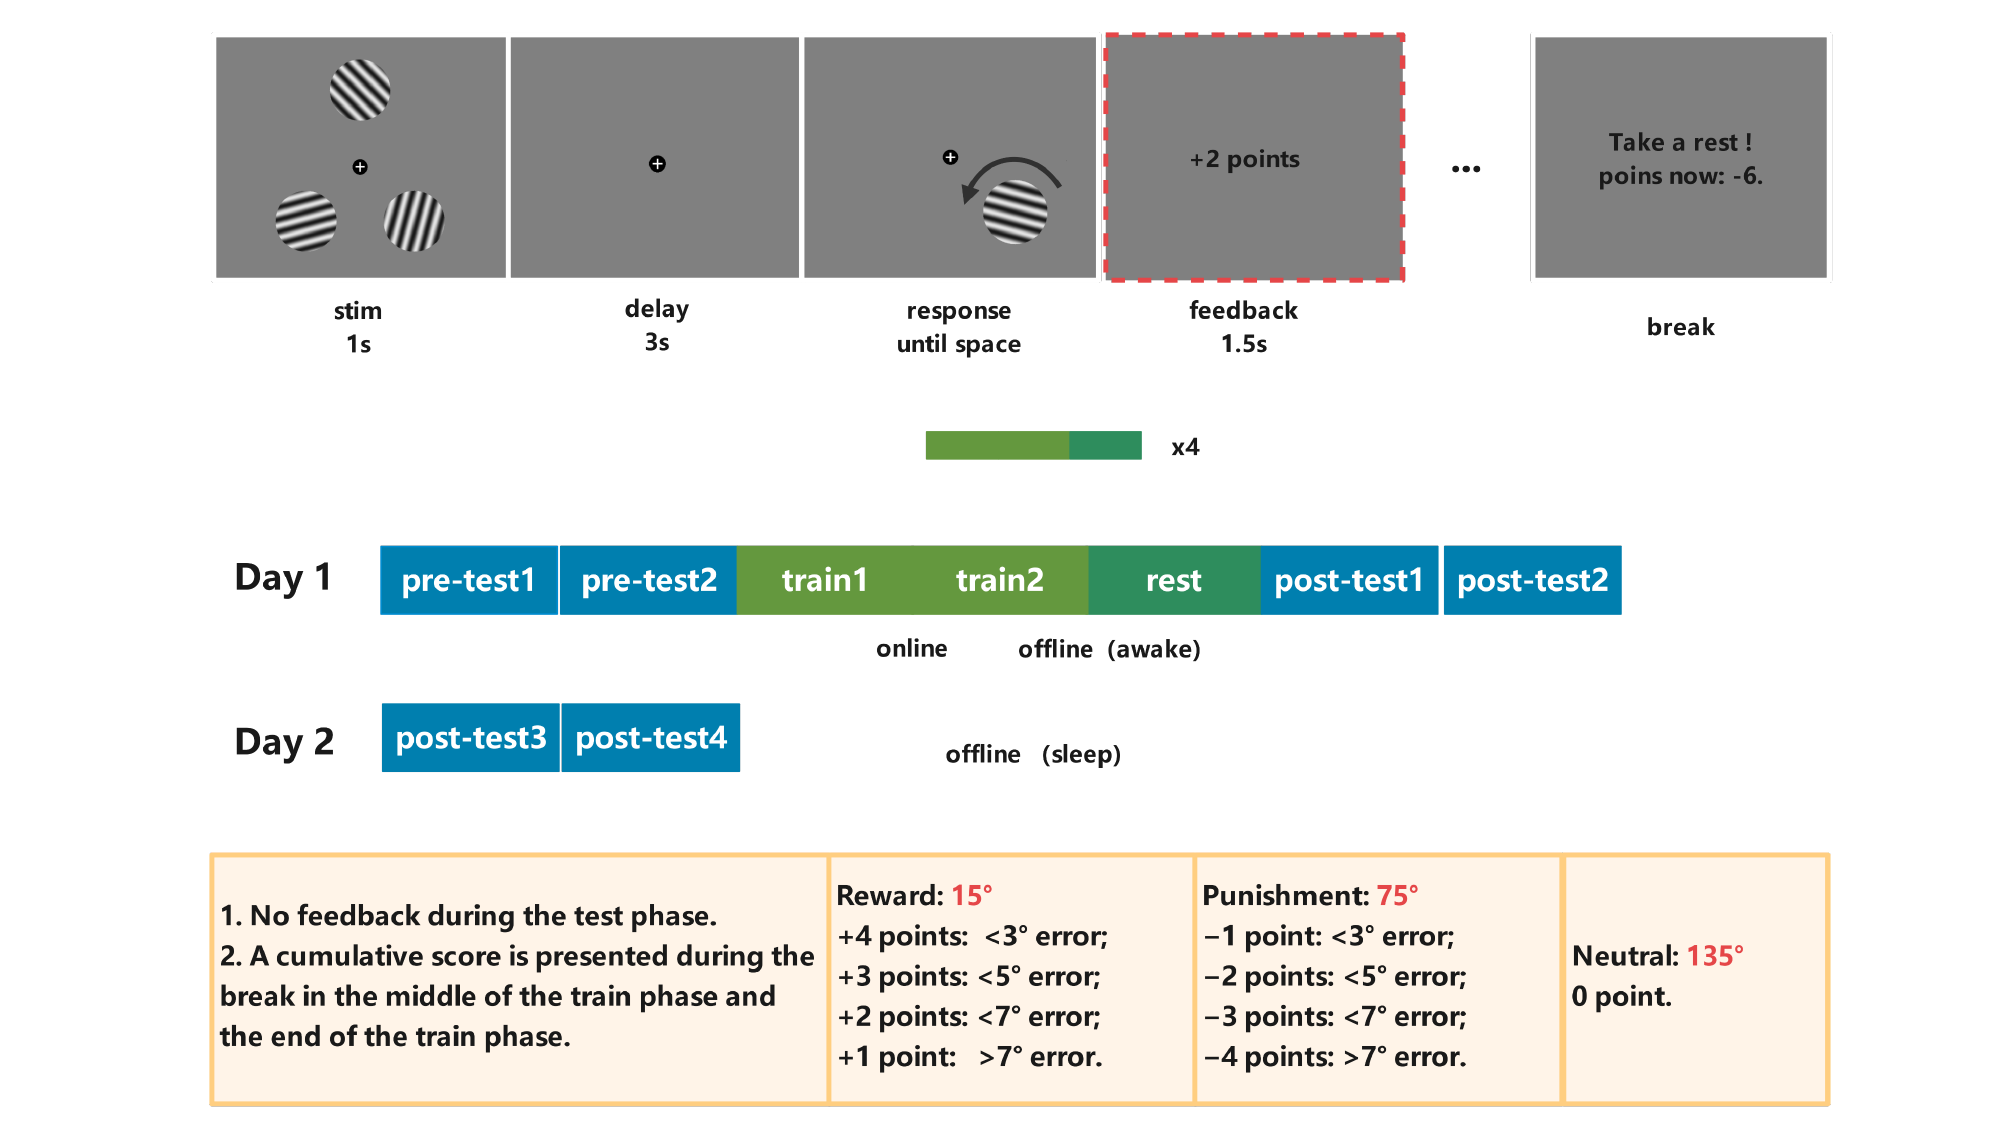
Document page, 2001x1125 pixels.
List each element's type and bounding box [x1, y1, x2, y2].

list [178, 20, 1842, 1118]
